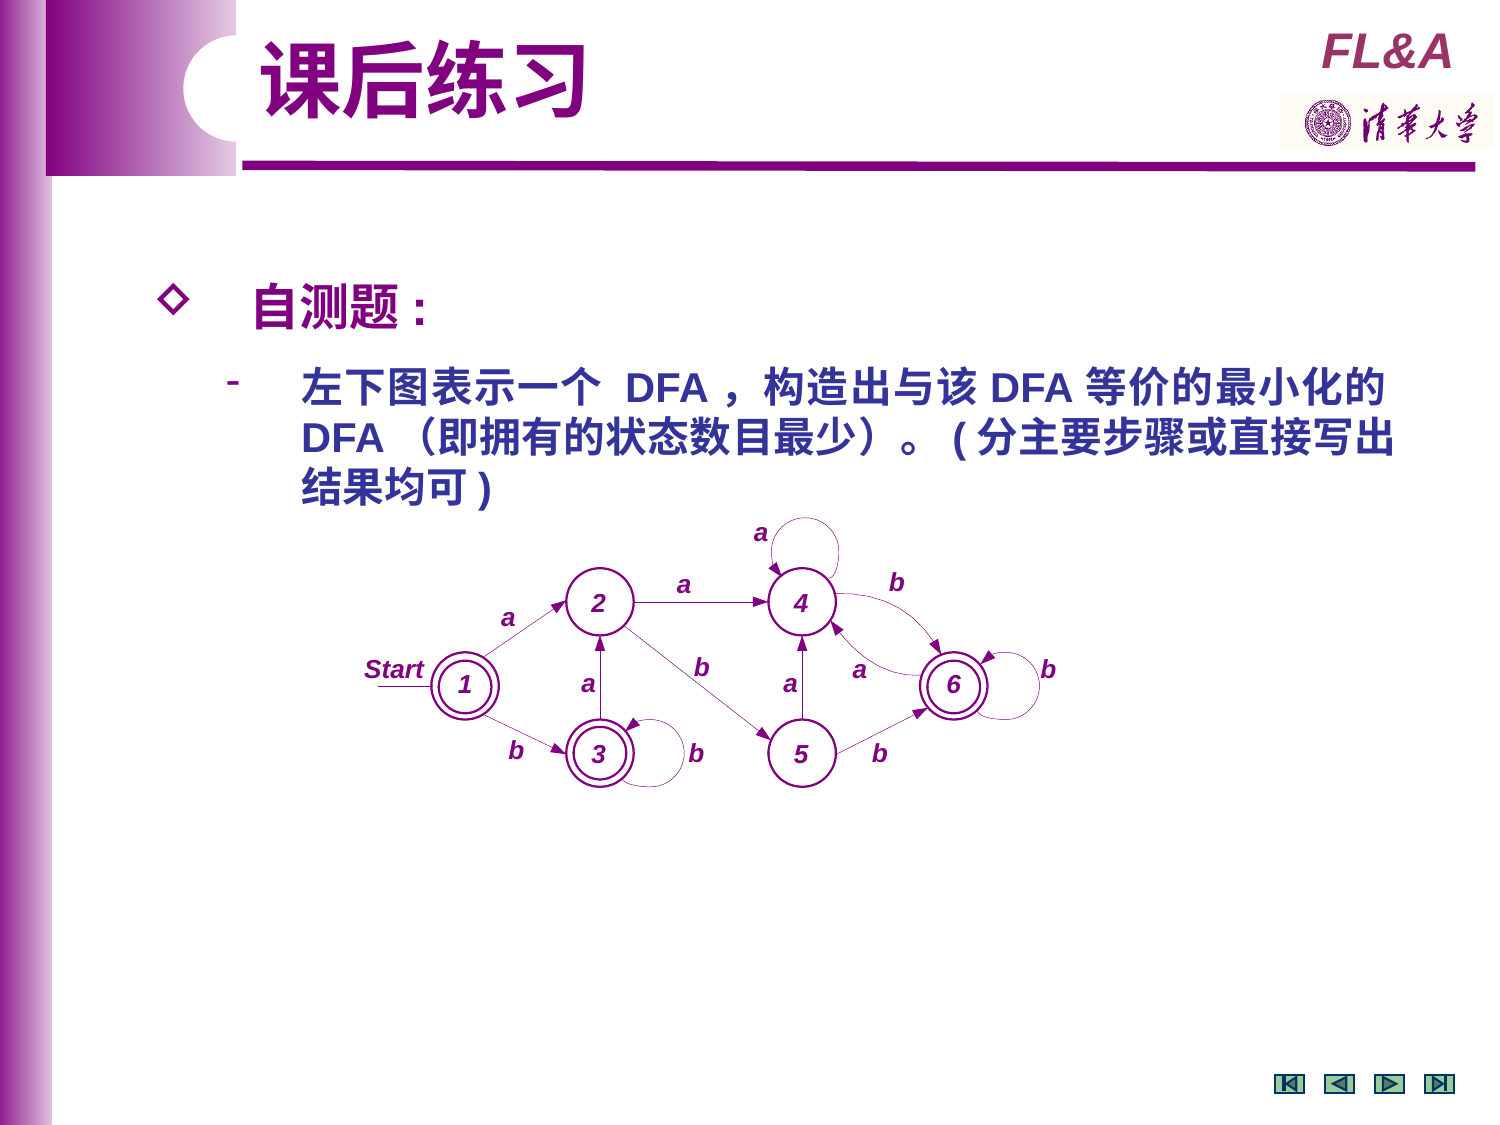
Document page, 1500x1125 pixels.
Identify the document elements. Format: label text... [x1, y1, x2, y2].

text_box [1324, 1074, 1355, 1093]
text_box 课后练习 [242, 32, 609, 137]
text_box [361, 511, 1058, 791]
text_box 自测题: 左下图表示一个 DFA，构造出与该DFA等价的最小化的DFA（即拥有的状态数目最少）。(分主要步骤或直接写出结果均可) [136, 243, 1412, 594]
text_box [1374, 1074, 1405, 1093]
picture [1281, 94, 1495, 149]
text_box [1274, 1074, 1305, 1093]
text_box [1424, 1074, 1455, 1093]
